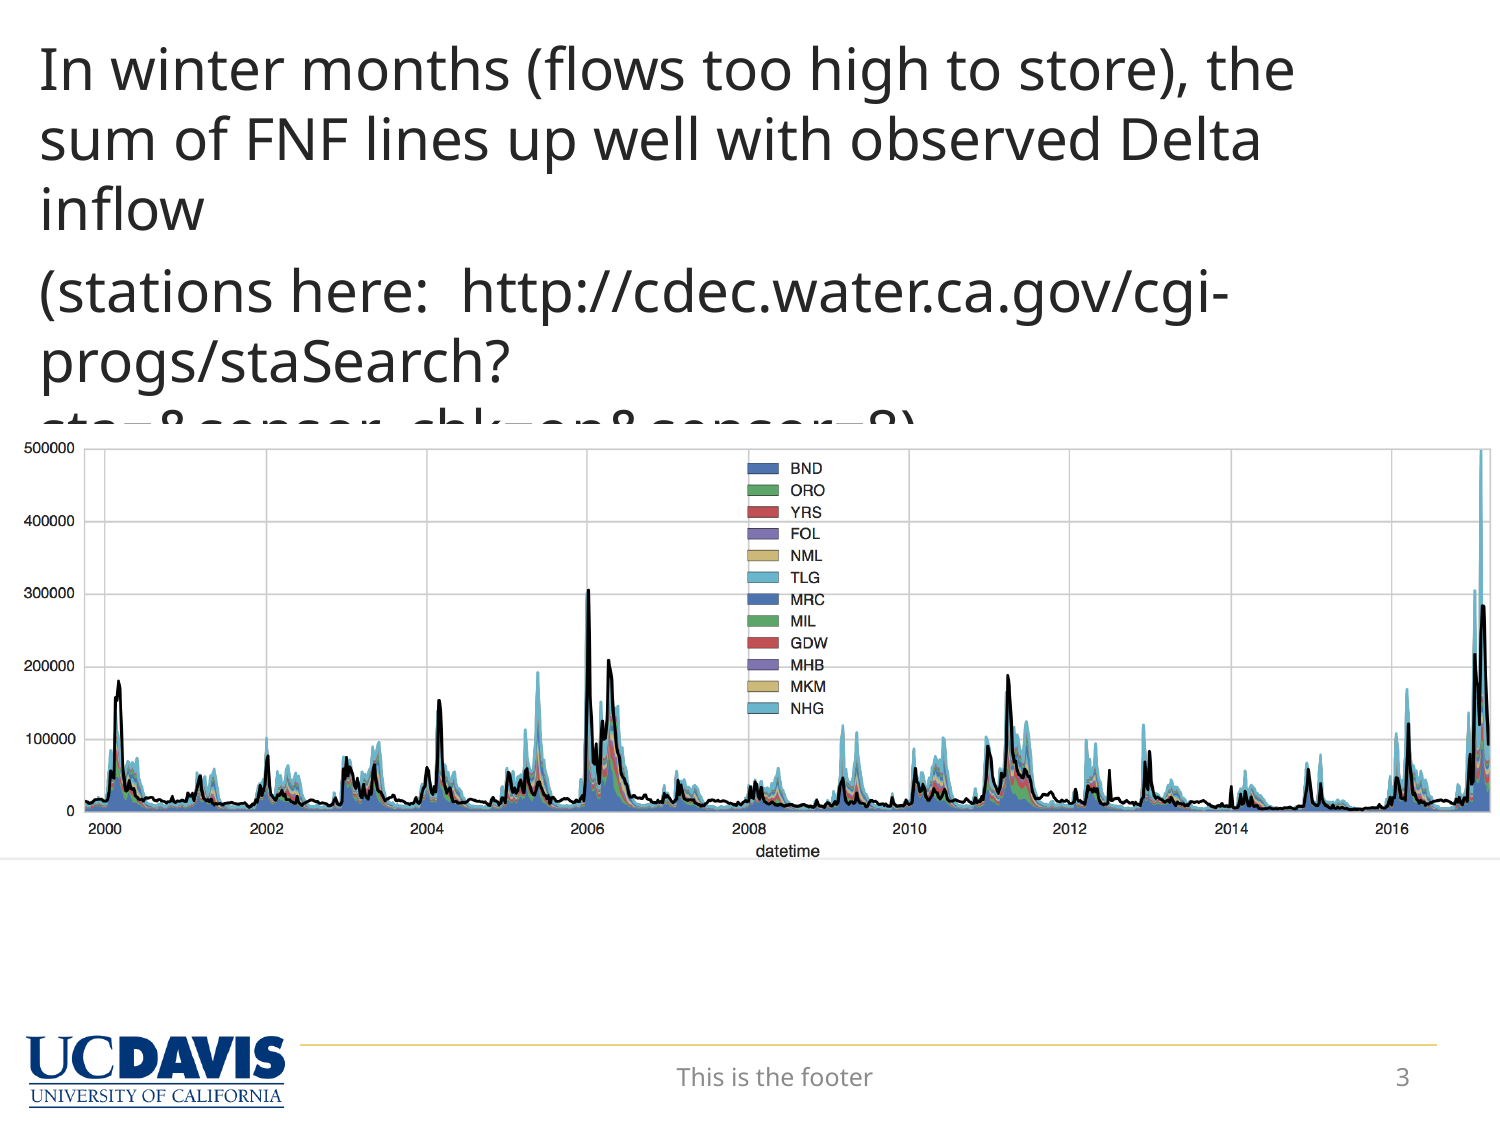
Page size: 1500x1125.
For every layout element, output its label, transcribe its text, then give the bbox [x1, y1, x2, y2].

slide_number 3 [1237, 1056, 1425, 1100]
footer This is the footer [350, 1056, 1200, 1100]
picture [24, 1034, 288, 1109]
list In winter months (flows too high to store), the sum of FNF lines up well with observed Delta inflow (stations here: http://cdec.water.ca.gov/cgi-progs/staSearch?sta=&sensor_chk=on&sensor=8) [24, 24, 1375, 400]
picture [0, 424, 1500, 860]
